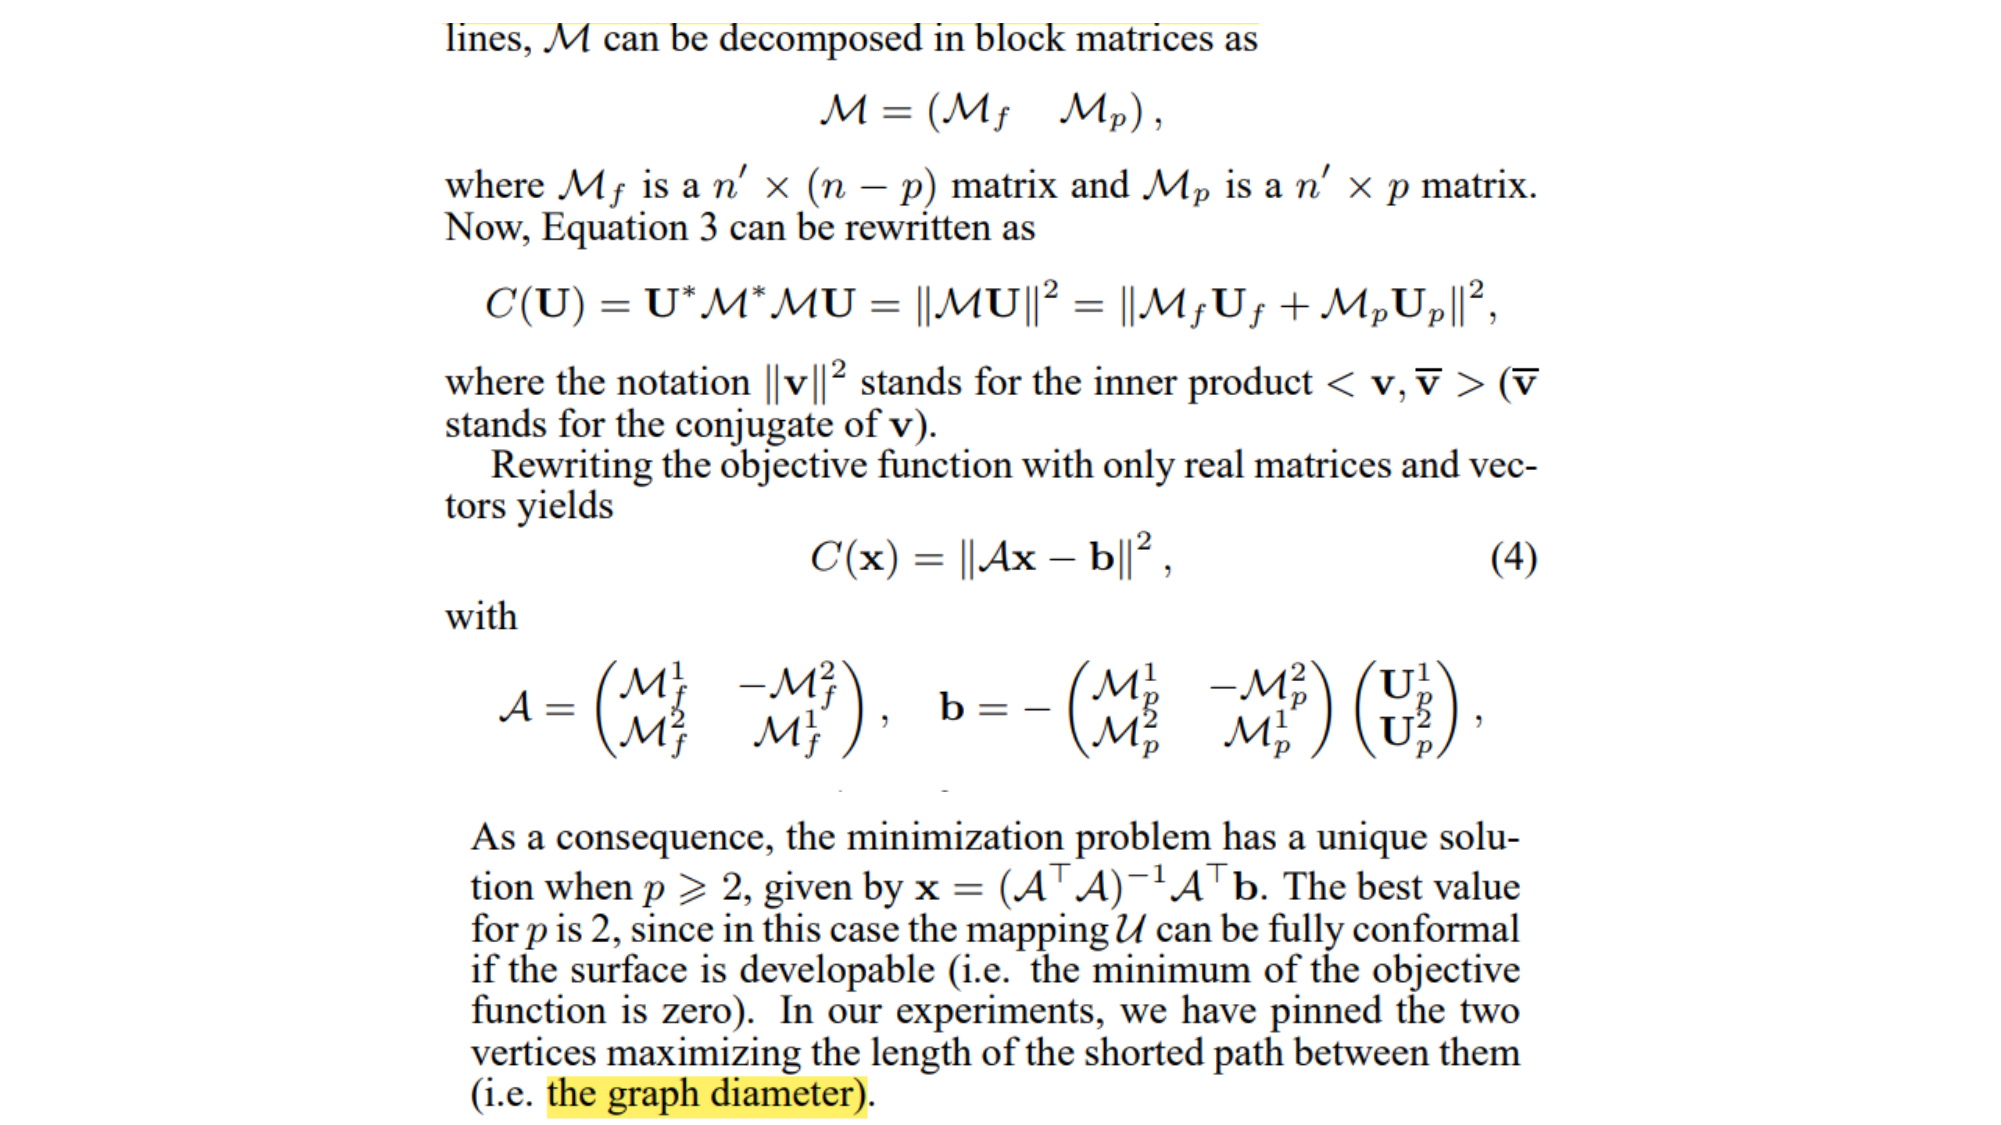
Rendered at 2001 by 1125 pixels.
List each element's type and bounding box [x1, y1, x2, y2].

picture [442, 23, 1558, 792]
picture [466, 817, 1534, 1125]
